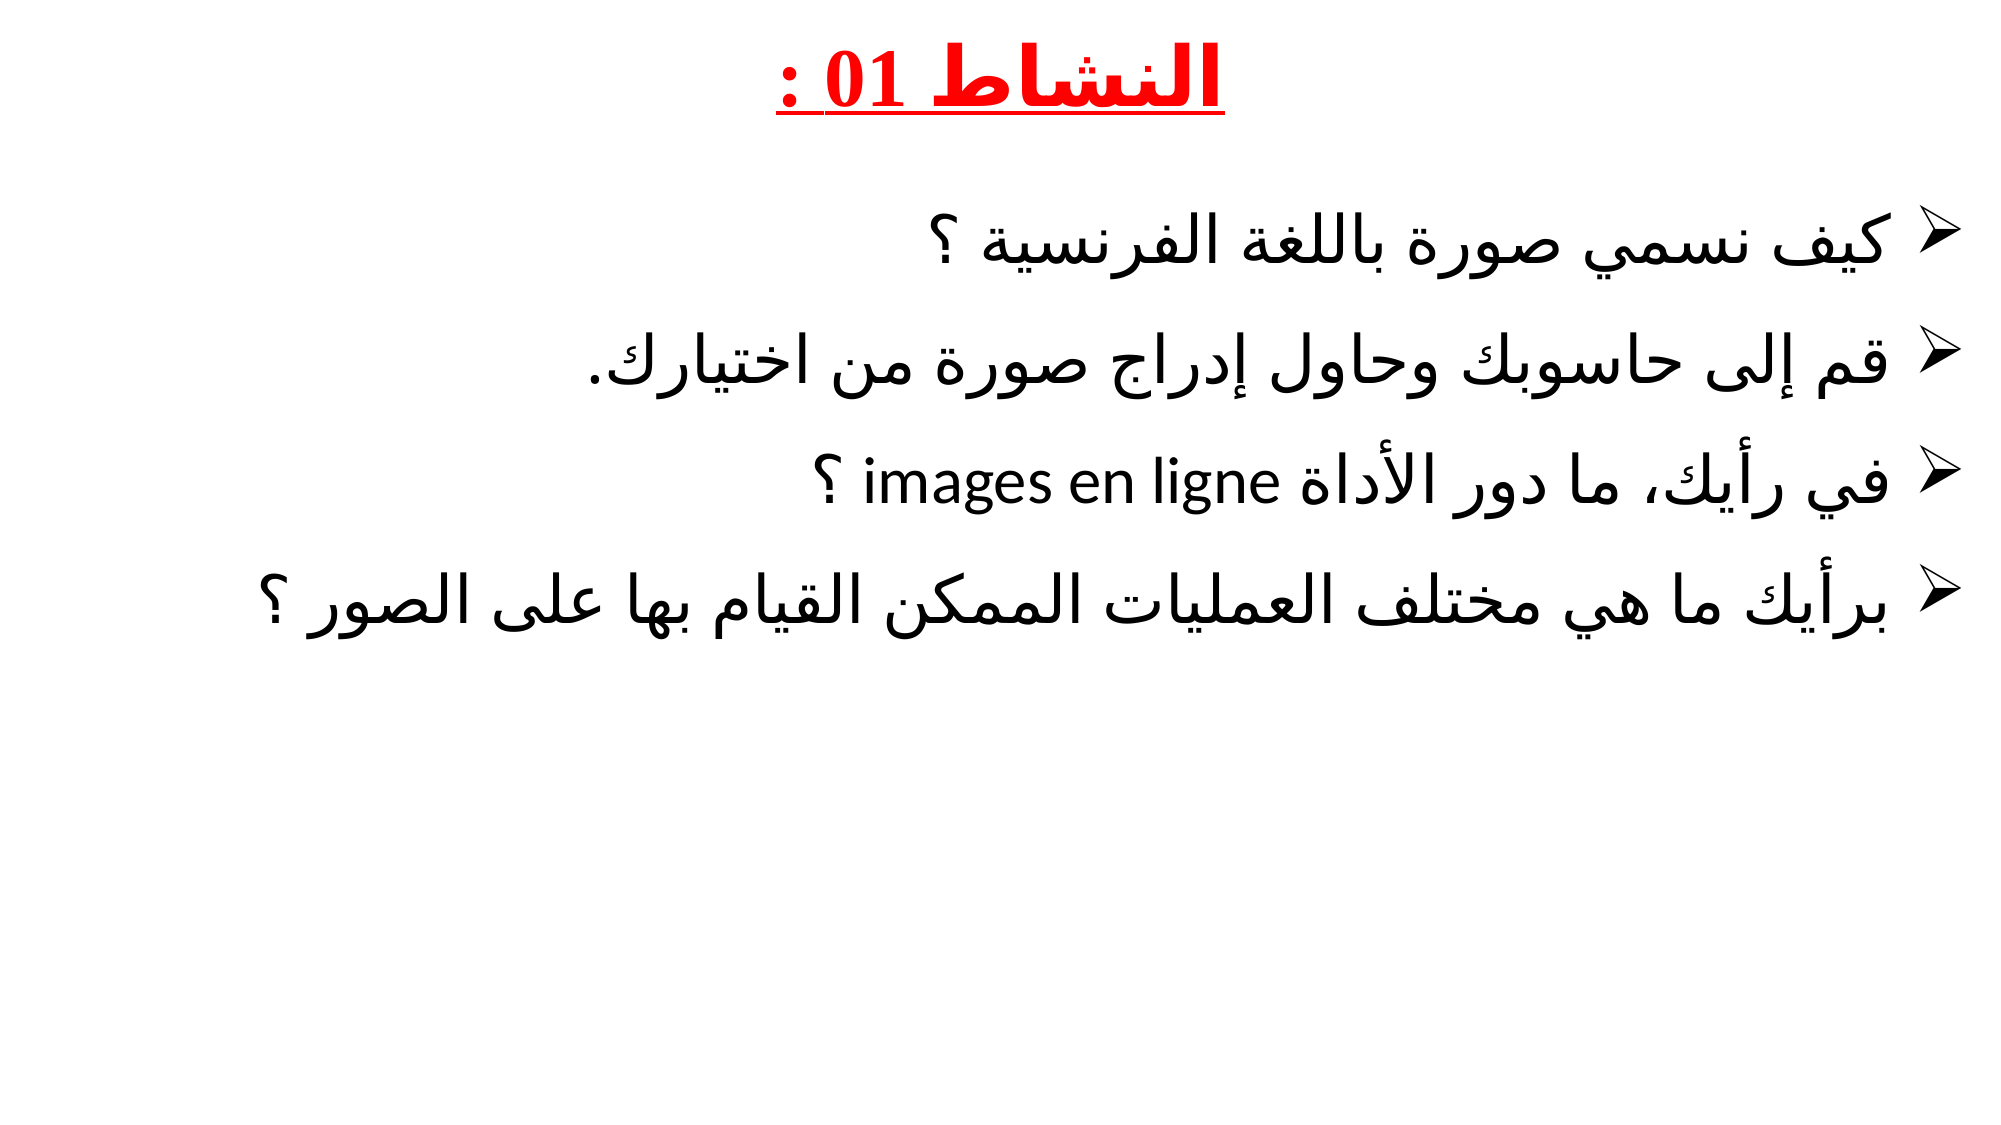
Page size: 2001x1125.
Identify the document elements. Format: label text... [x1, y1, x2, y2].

text_box النشاط 01 : [1, 0, 2000, 130]
text_box كيف نسمي صورة باللغة الفرنسية ؟ قم إلى حاسوبك وحاول إدراج صورة من اختيارك. في رأيك، ما دور الأداة images en ligne ؟ برأيك ما هي مختلف العمليات الممكن القيام بها على الصور ؟ [19, 149, 1983, 645]
